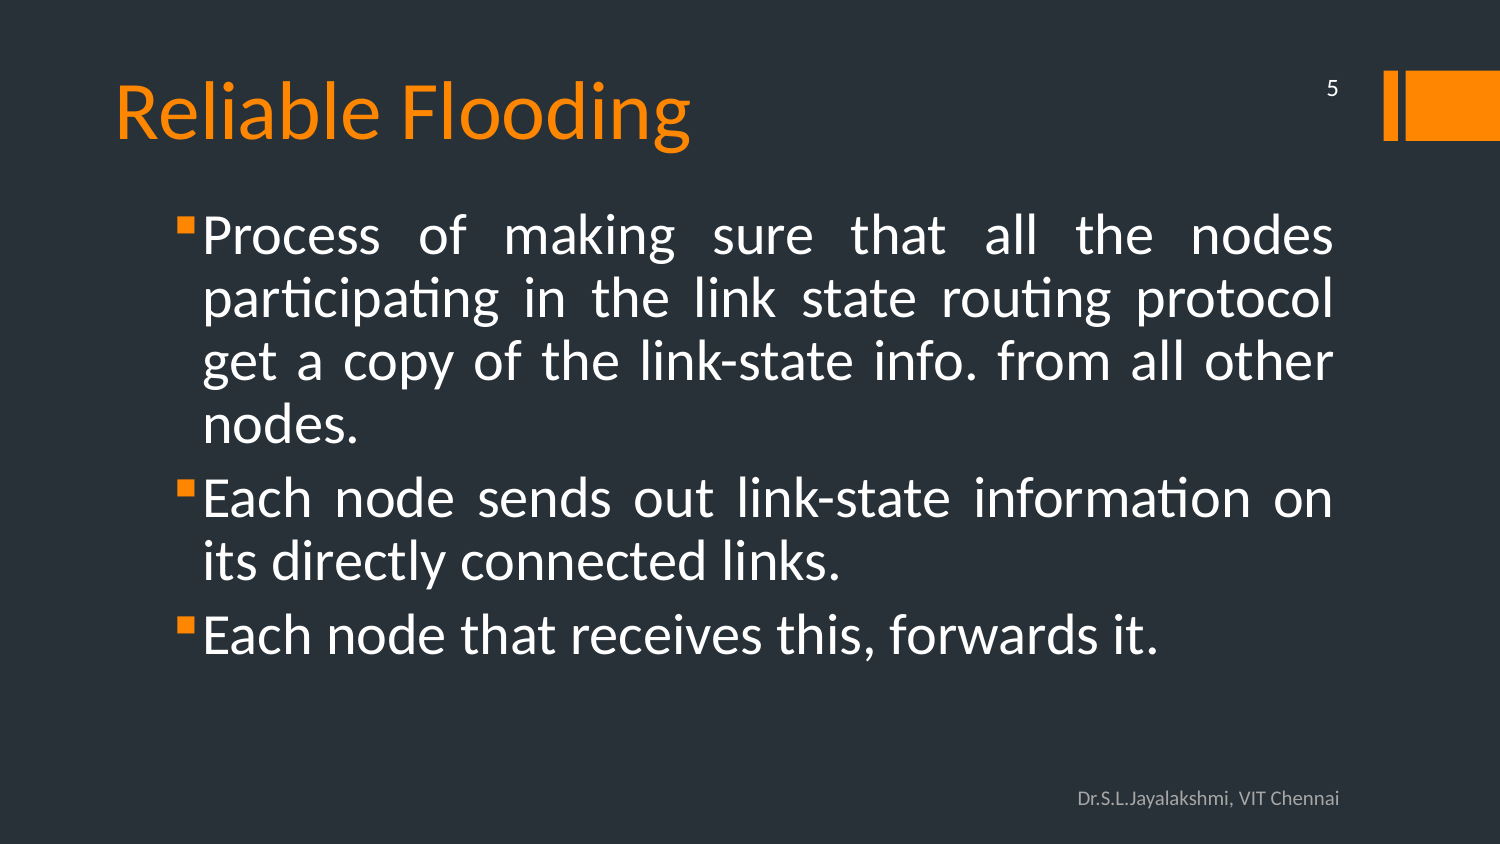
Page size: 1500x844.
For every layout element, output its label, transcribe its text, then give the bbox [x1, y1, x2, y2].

footer Dr.S.L.Jayalakshmi, VIT Chennai [1062, 784, 1431, 822]
list Process of making sure that all the nodes participating in the link state routing protocol get a copy of the link-state info. from all other nodes. Each node sends out link-state information on its directly connected links. Each node that receives this, forwards it. [150, 196, 1350, 777]
slide_number 5 [1199, 67, 1355, 105]
title Reliable Flooding [99, 21, 1300, 164]
